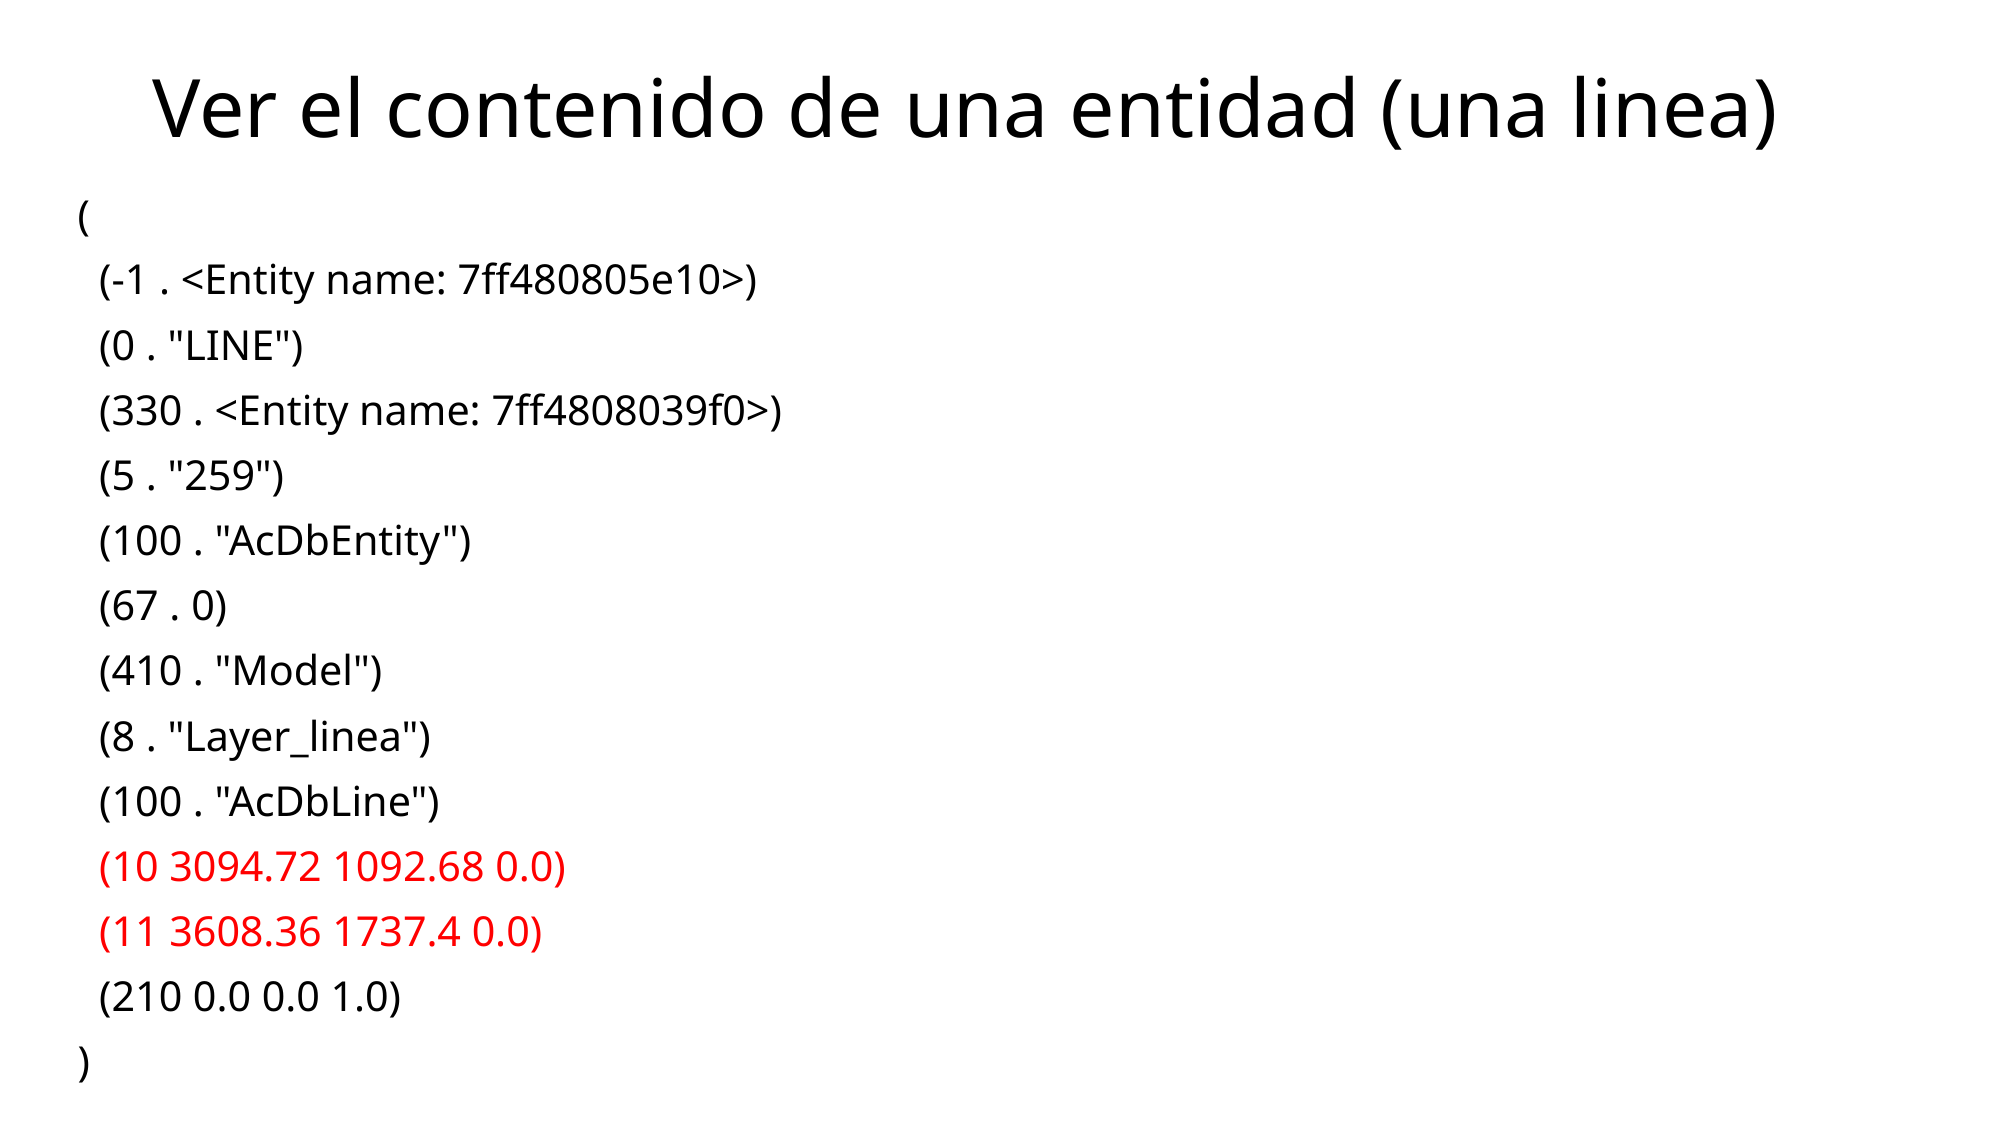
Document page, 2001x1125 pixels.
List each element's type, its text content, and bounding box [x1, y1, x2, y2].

title Ver el contenido de una entidad (una linea) [137, 59, 1863, 164]
list ( (-1 . <Entity name: 7ff480805e10>) (0 . "LINE") (330 . <Entity name: 7ff4808039f0>) (5 . "259") (100 . "AcDbEntity") (67 . 0) (410 . "Model") (8 . "Layer_linea") (100 . "AcDbLine") (10 3094.72 1092.68 0.0) (11 3608.36 1737.4 0.0) (210 0.0 0.0 1.0) ) [62, 186, 1961, 1100]
